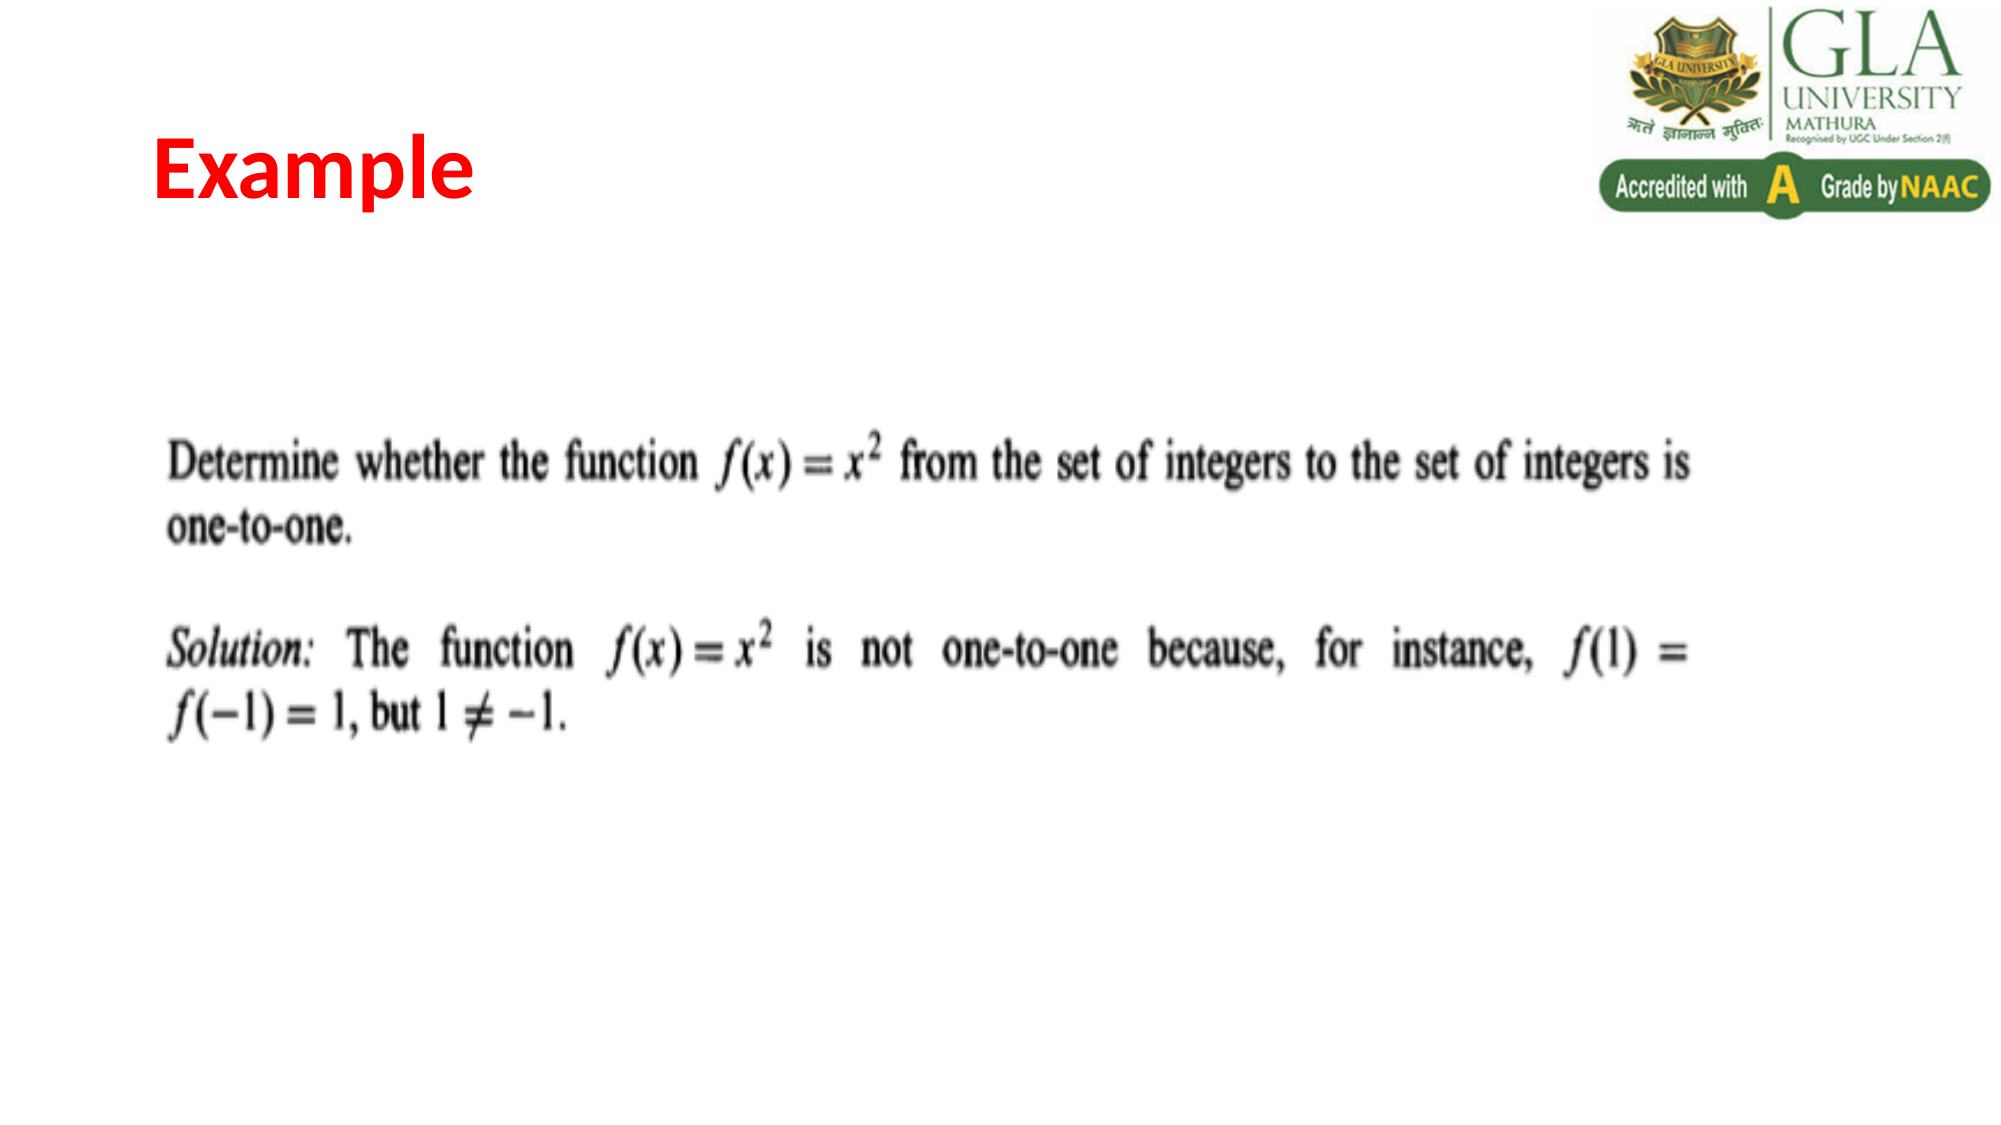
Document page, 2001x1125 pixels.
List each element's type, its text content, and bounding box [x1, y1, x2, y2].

title Example [137, 59, 1863, 278]
picture [1592, 6, 2000, 224]
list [137, 390, 1775, 590]
picture [137, 613, 1775, 868]
